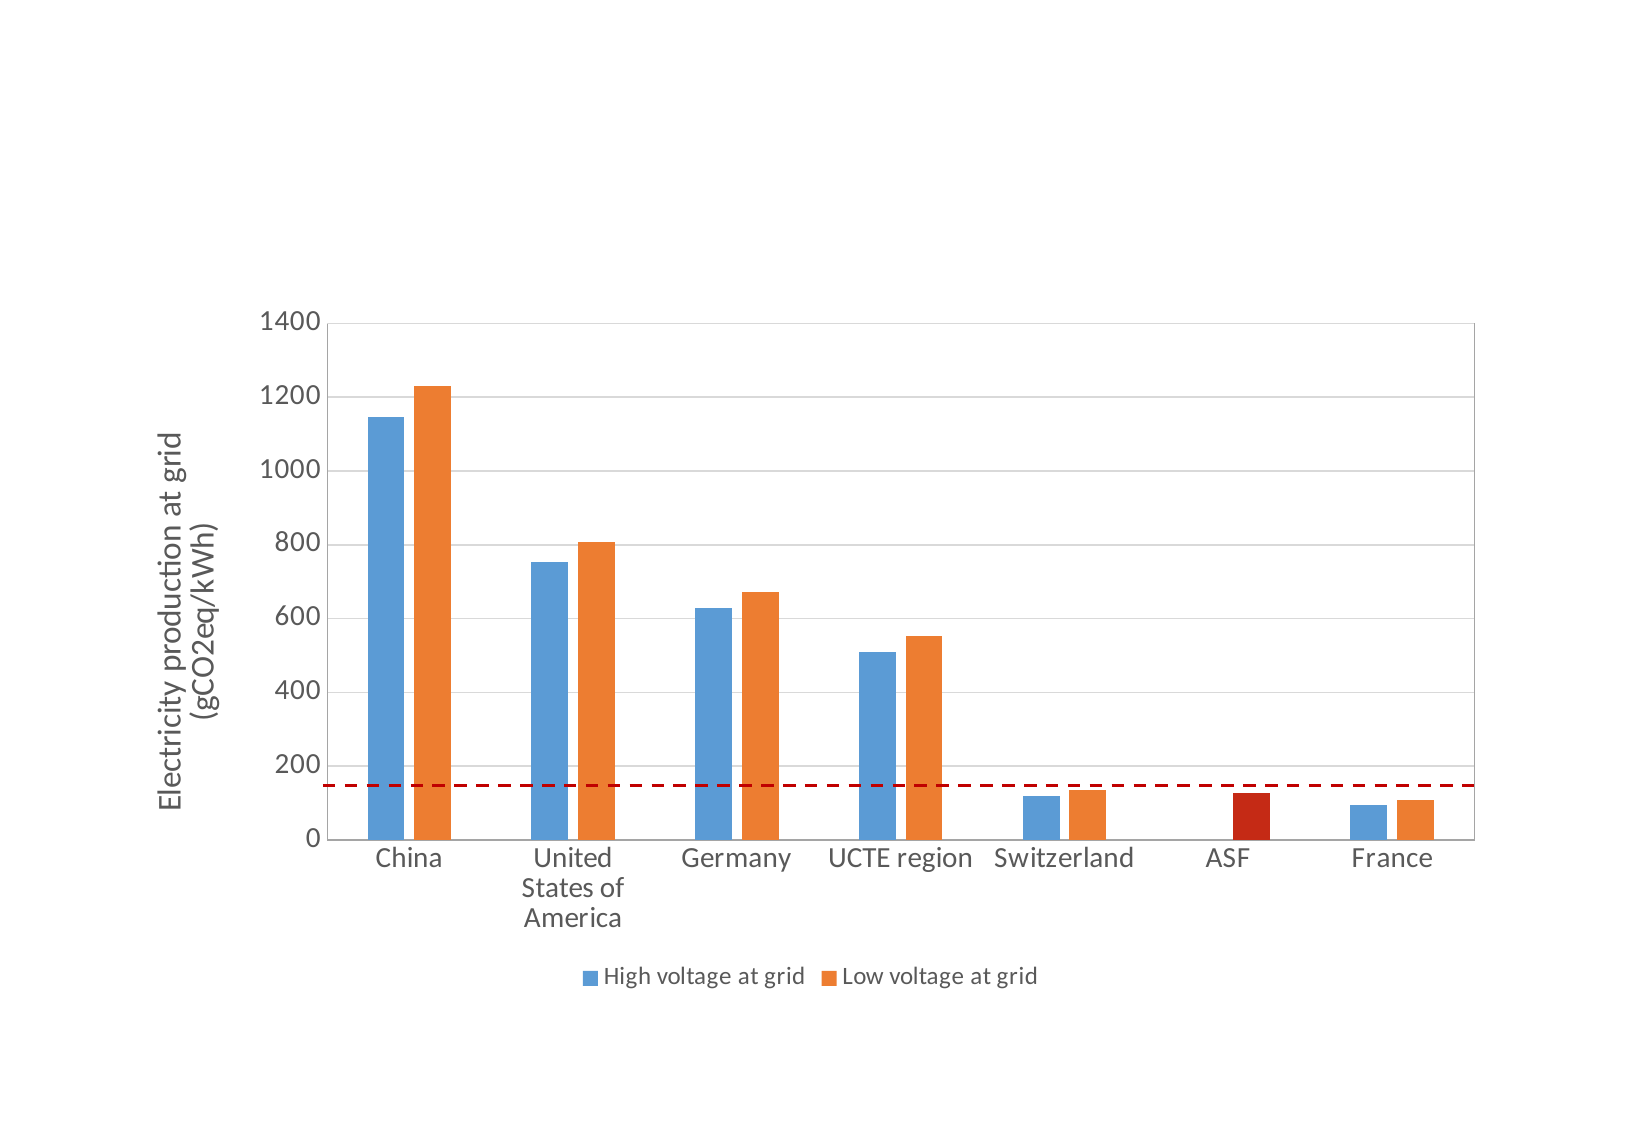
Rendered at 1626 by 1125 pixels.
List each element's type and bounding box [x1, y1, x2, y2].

chart [118, 294, 1502, 998]
